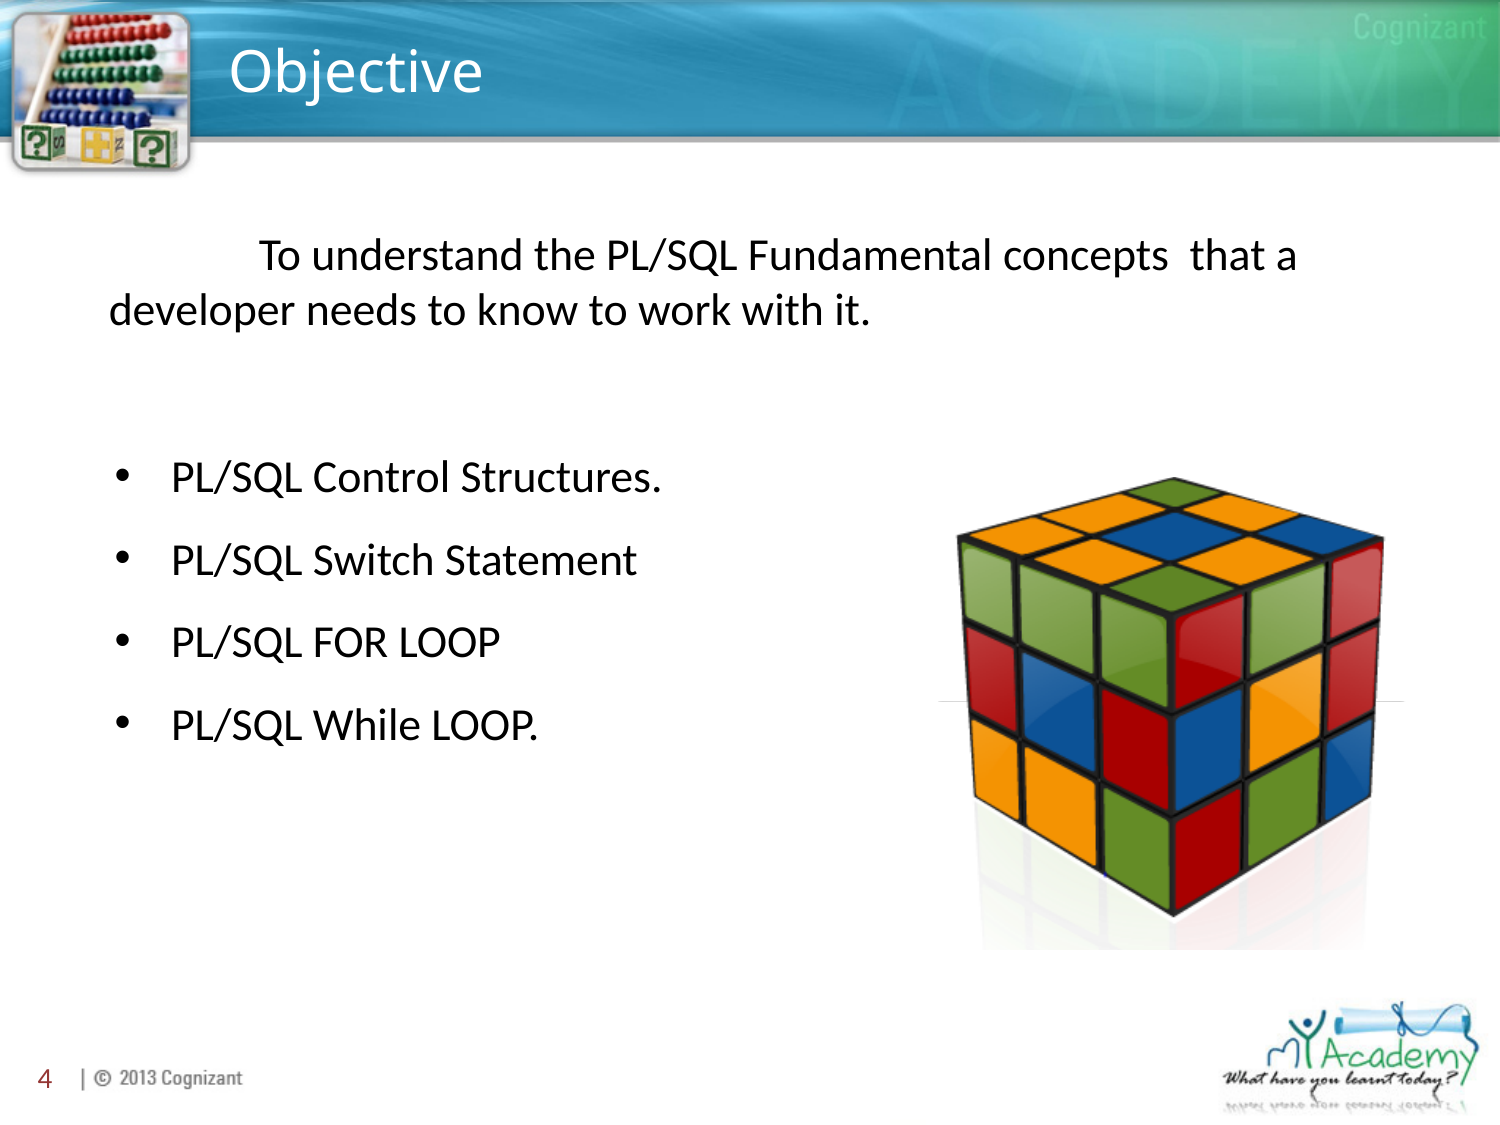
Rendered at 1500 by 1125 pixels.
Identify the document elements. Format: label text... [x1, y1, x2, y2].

text_box PL/SQL Control Structures. PL/SQL Switch Statement PL/SQL FOR LOOP PL/SQL While LOOP. [24, 412, 1138, 757]
list To understand the PL/SQL Fundamental concepts that a developer needs to know to work with it. [37, 212, 1426, 426]
slide_number 4 [22, 1052, 98, 1098]
picture [0, 0, 1500, 1125]
title Objective [213, 0, 1500, 163]
